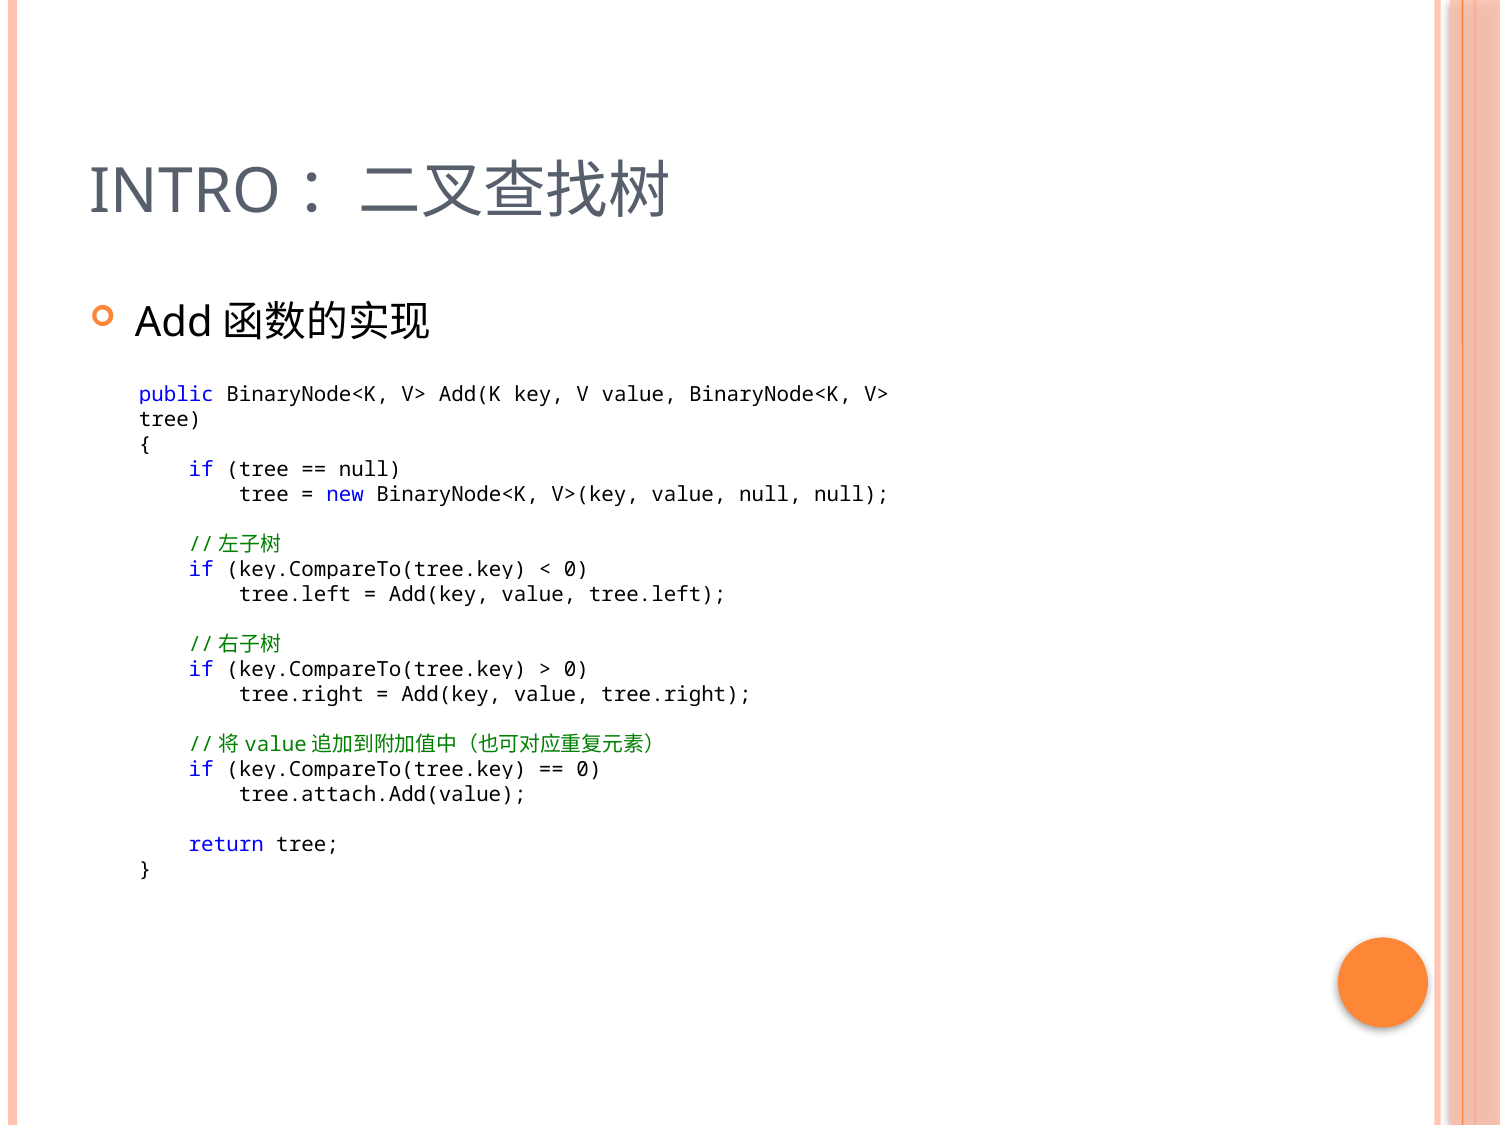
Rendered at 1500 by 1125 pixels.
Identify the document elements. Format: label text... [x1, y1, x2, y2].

list Add函数的实现 [75, 262, 1300, 1062]
text_box public BinaryNode<K, V> Add(K key, V value, BinaryNode<K, V> tree) { if (tree == null) tree = new BinaryNode<K, V>(key, value, null, null); //左子树 if (key.CompareTo(tree.key) < 0) tree.left = Add(key, value, tree.left); //右子树 if (key.CompareTo(tree.key) > 0) tree.right = Add(key, value, tree.right); //将value追加到附加值中（也可对应重复元素） if (key.CompareTo(tree.key) == 0) tree.attach.Add(value); return tree; } [123, 373, 904, 888]
title Intro：二叉查找树 [75, 45, 1300, 233]
